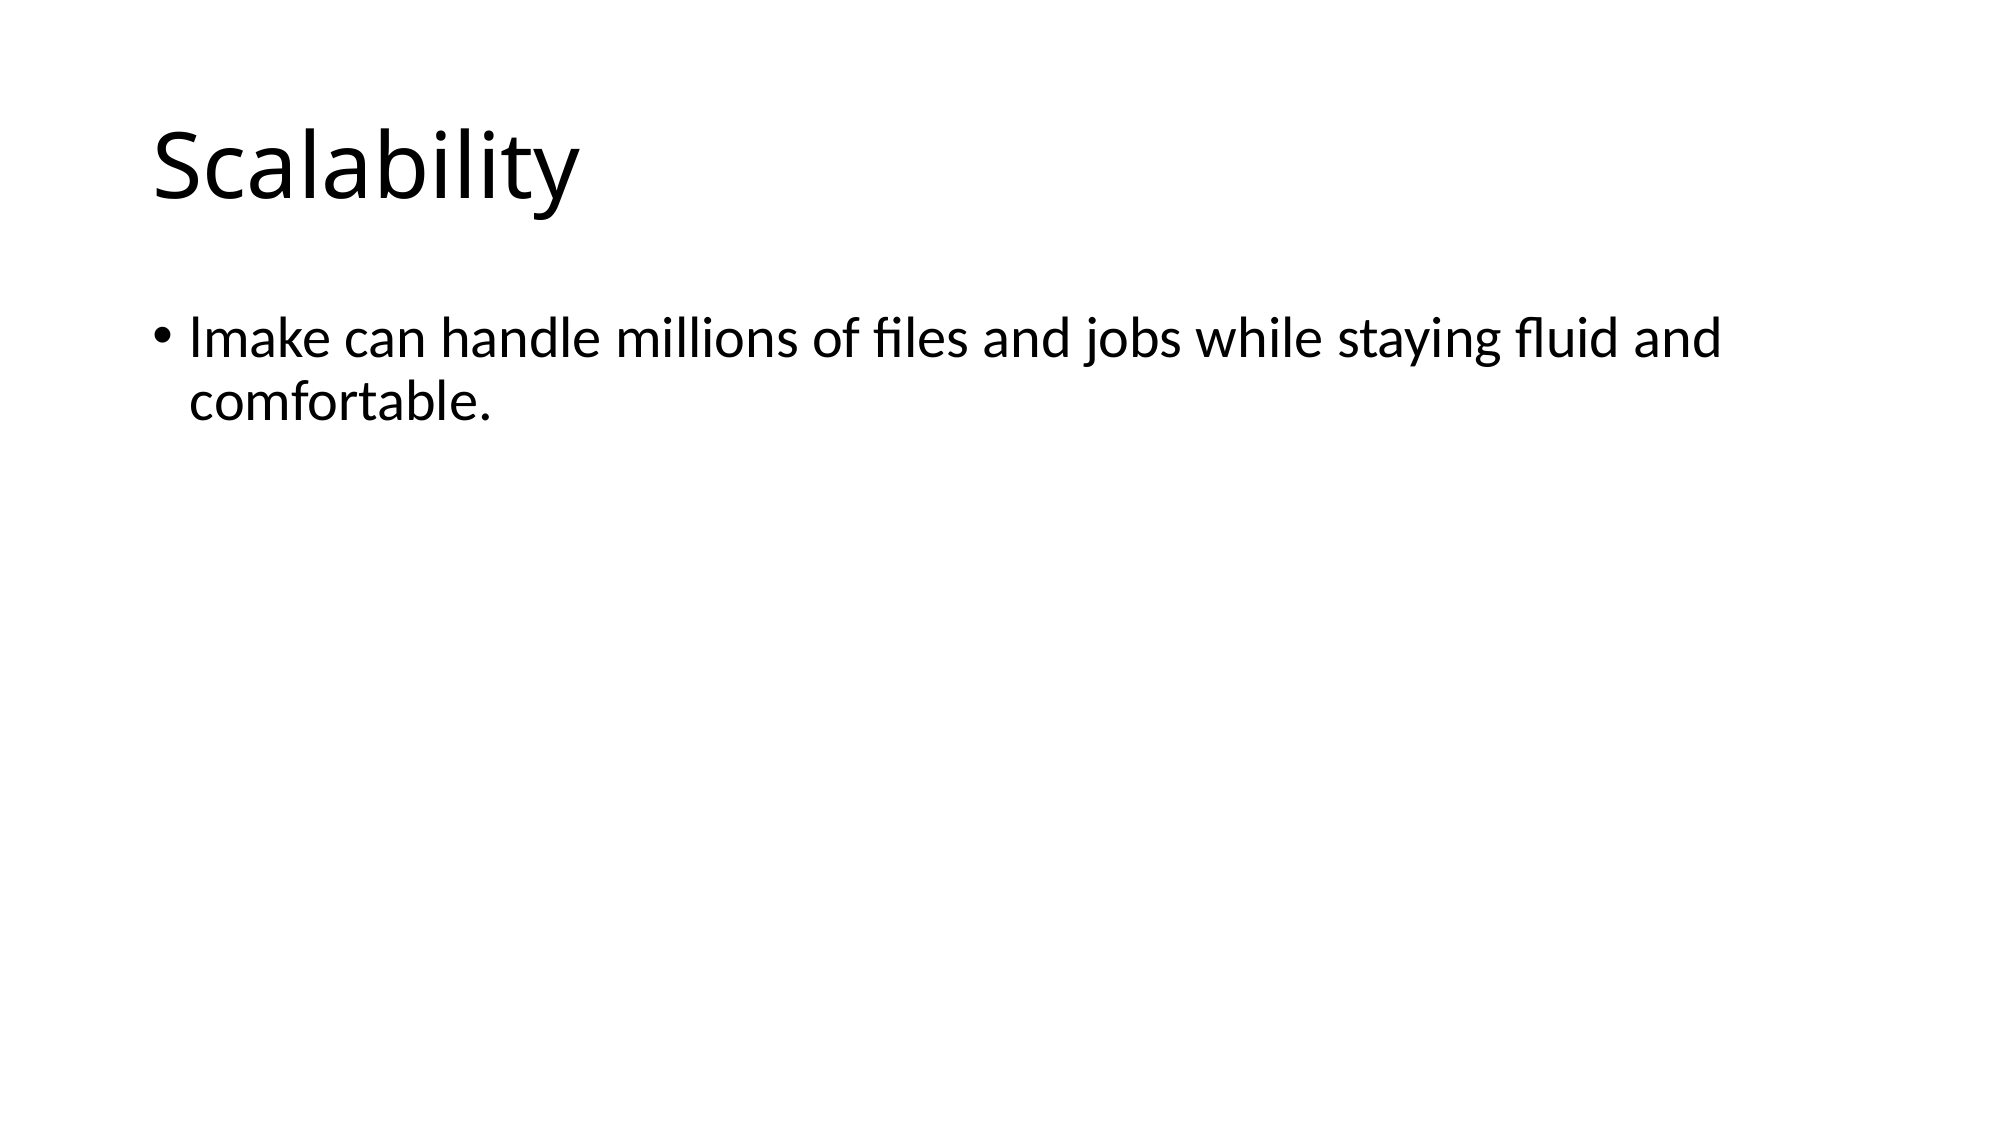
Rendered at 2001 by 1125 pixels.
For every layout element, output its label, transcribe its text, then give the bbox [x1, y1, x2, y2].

list lmake can handle millions of files and jobs while staying fluid and comfortable. [137, 299, 1863, 1014]
title Scalability [137, 59, 1863, 278]
